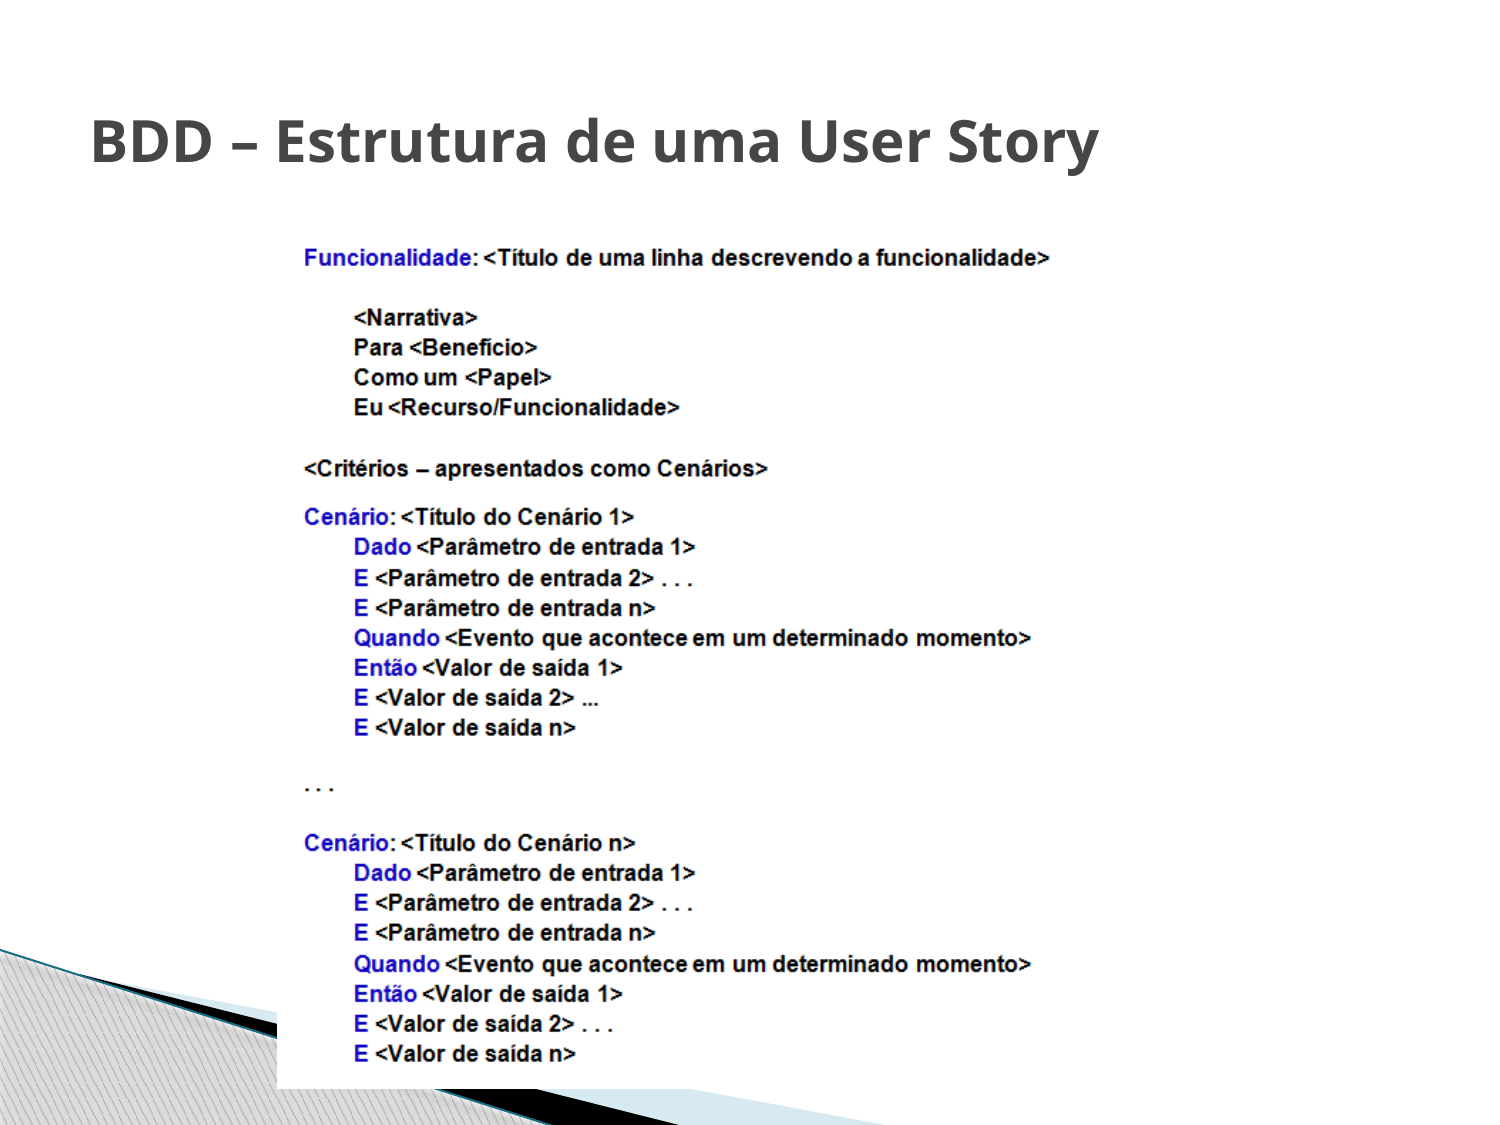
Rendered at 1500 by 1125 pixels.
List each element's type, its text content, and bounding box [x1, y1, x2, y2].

title BDD – Estrutura de uma User Story [75, 45, 1447, 233]
picture [277, 219, 1065, 1090]
